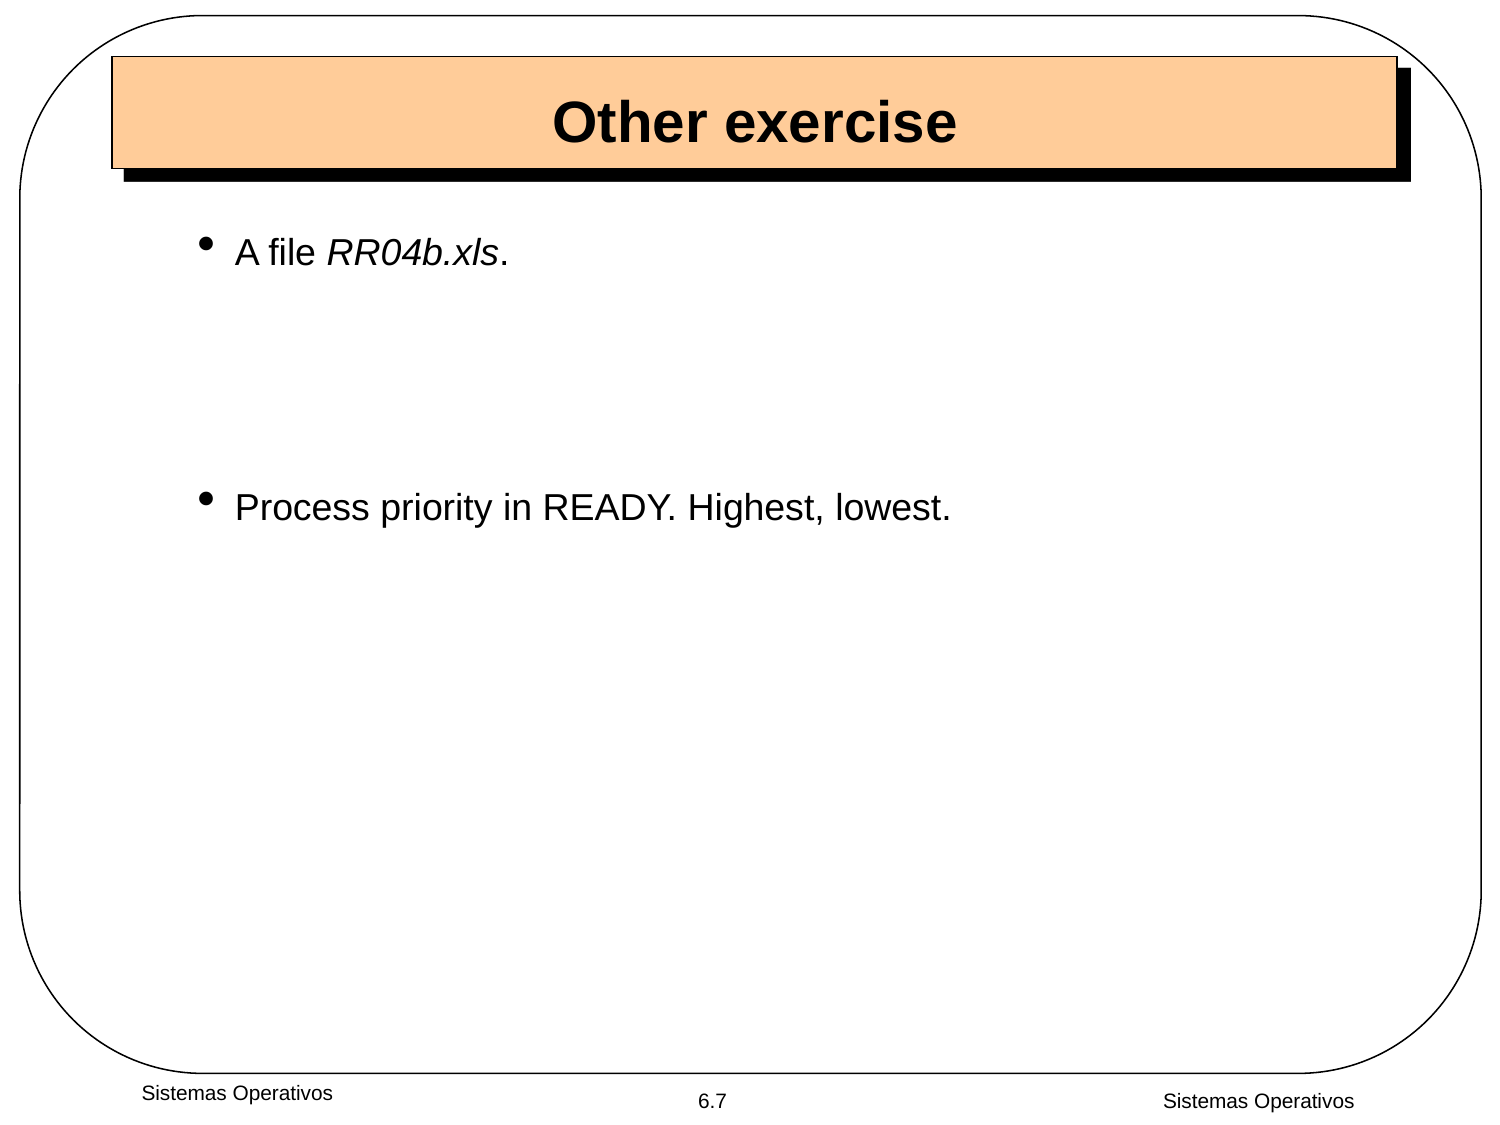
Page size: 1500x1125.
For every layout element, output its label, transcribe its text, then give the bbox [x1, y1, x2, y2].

footer Sistemas Operativos [0, 1072, 476, 1125]
title Other exercise [190, 81, 1321, 157]
list A file RR04b.xls. Process priority in READY. Highest, lowest. [182, 220, 1396, 1017]
